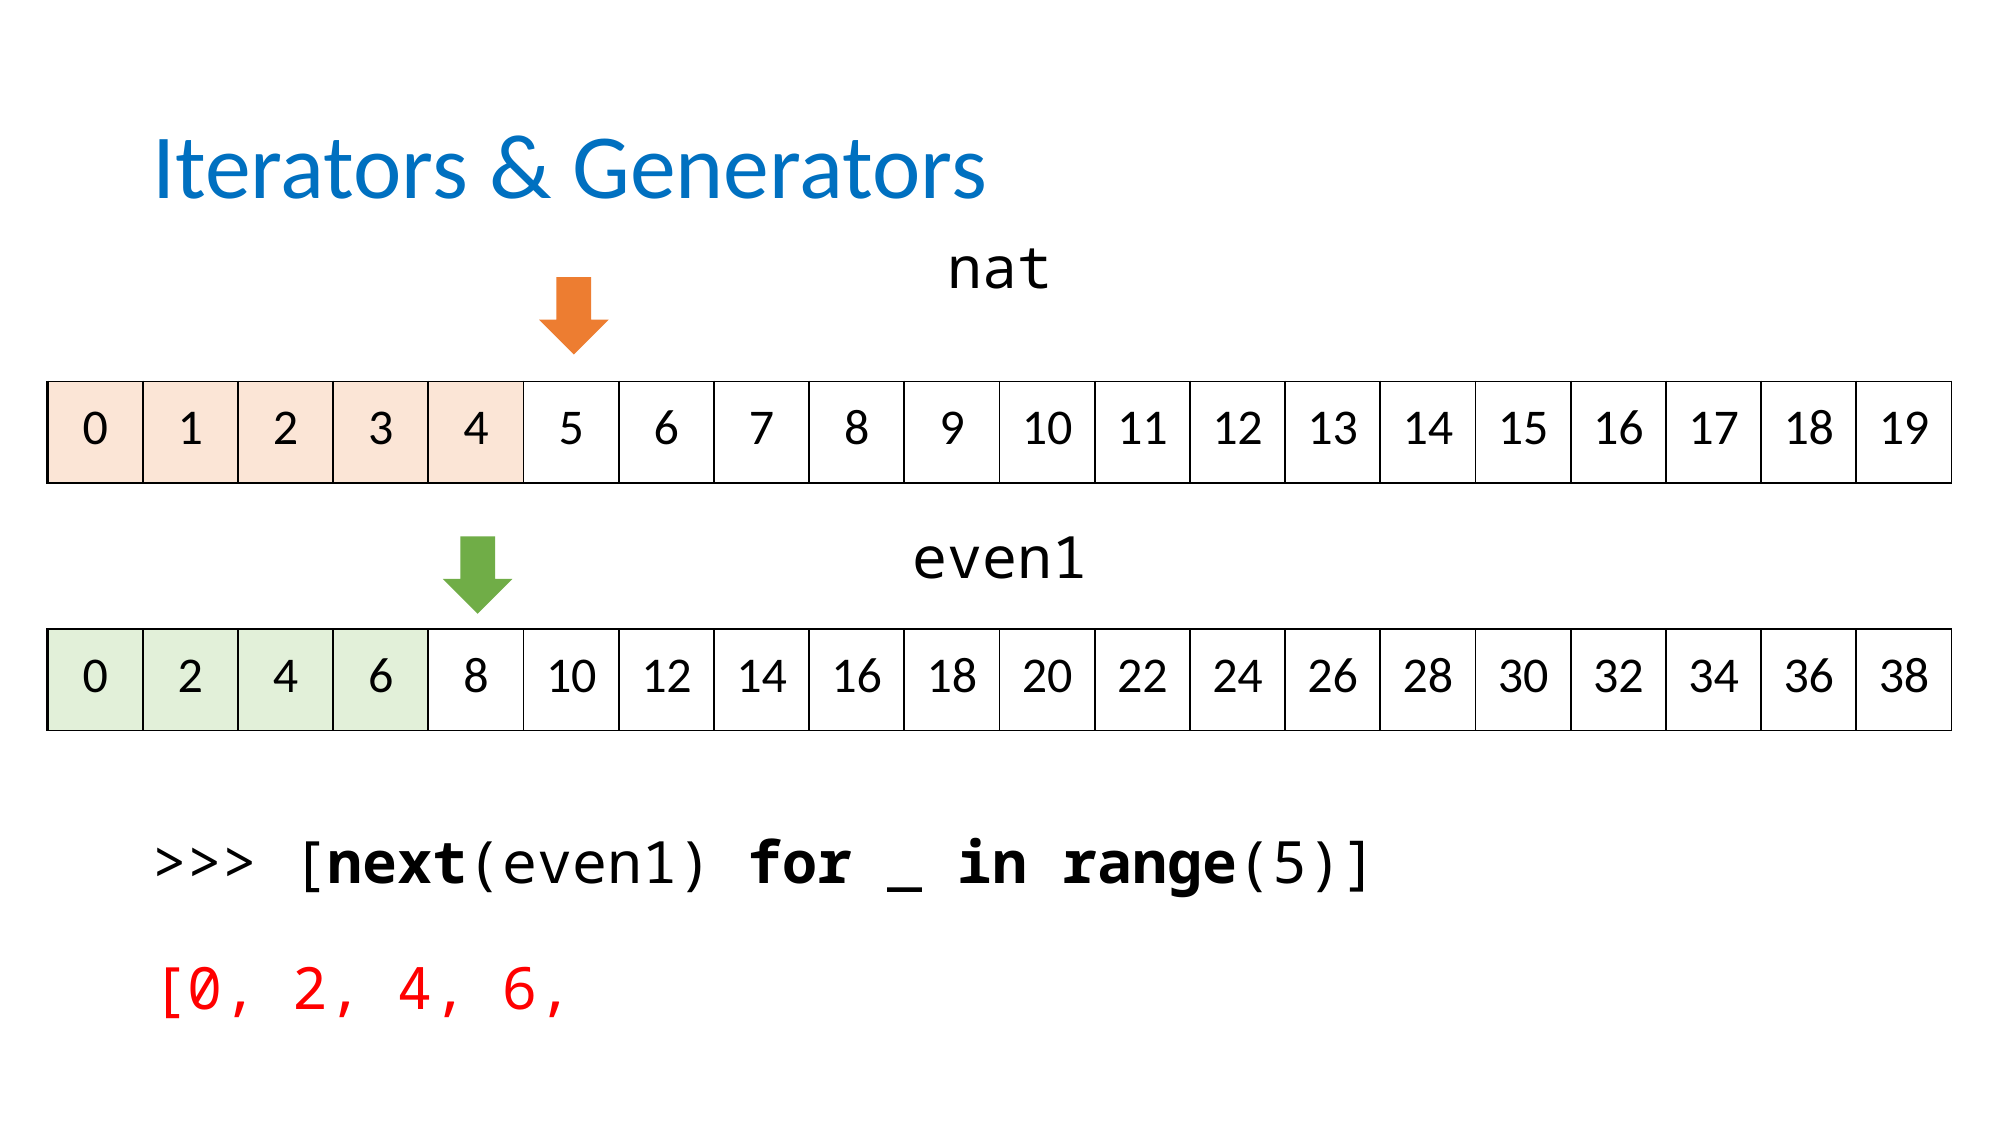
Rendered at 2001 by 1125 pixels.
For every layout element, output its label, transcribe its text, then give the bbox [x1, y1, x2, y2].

table_header 4 [429, 382, 523, 482]
table_header 28 [1381, 630, 1475, 730]
table_header 16 [810, 630, 903, 730]
table_header 14 [1381, 382, 1475, 482]
table_header 24 [1191, 630, 1284, 730]
table_header 5 [524, 382, 618, 482]
table_header 8 [810, 382, 903, 482]
table_header 6 [334, 630, 427, 730]
table_header 38 [1857, 630, 1951, 730]
table_header 10 [524, 630, 618, 730]
table_header 0 [49, 382, 142, 482]
table_header 8 [429, 630, 523, 730]
text_box nat [932, 222, 1068, 308]
table_header 3 [334, 382, 427, 482]
table_header 14 [715, 630, 808, 730]
table_header 2 [144, 630, 237, 730]
table_header 12 [620, 630, 713, 730]
table_header 1 [144, 382, 237, 482]
text_box >>> [next(even1) for _ in range(5)] [0, 2, 4, 6, [137, 782, 1863, 1066]
table_header 4 [239, 630, 332, 730]
table_header 36 [1762, 630, 1855, 730]
table_header 30 [1476, 630, 1570, 730]
table_header 6 [620, 382, 713, 482]
table_header 10 [1000, 382, 1094, 482]
table_header 7 [715, 382, 808, 482]
table_header 12 [1191, 382, 1284, 482]
table_header 18 [905, 630, 999, 730]
table_header 15 [1476, 382, 1570, 482]
table_header 34 [1667, 630, 1760, 730]
table_header 17 [1667, 382, 1760, 482]
table_header 19 [1857, 382, 1951, 482]
table_header 0 [49, 630, 142, 730]
text_box [442, 536, 513, 614]
table_header 26 [1286, 630, 1379, 730]
table_header 13 [1286, 382, 1379, 482]
table_header 2 [239, 382, 332, 482]
table_header 22 [1096, 630, 1189, 730]
table_header 9 [905, 382, 999, 482]
table_header 18 [1762, 382, 1855, 482]
table_header 16 [1572, 382, 1665, 482]
table_header 20 [1000, 630, 1094, 730]
text_box even1 [897, 512, 1103, 598]
table_header 11 [1096, 382, 1189, 482]
text_box [539, 277, 609, 355]
title Iterators & Generators [137, 59, 1863, 278]
table_header 32 [1572, 630, 1665, 730]
